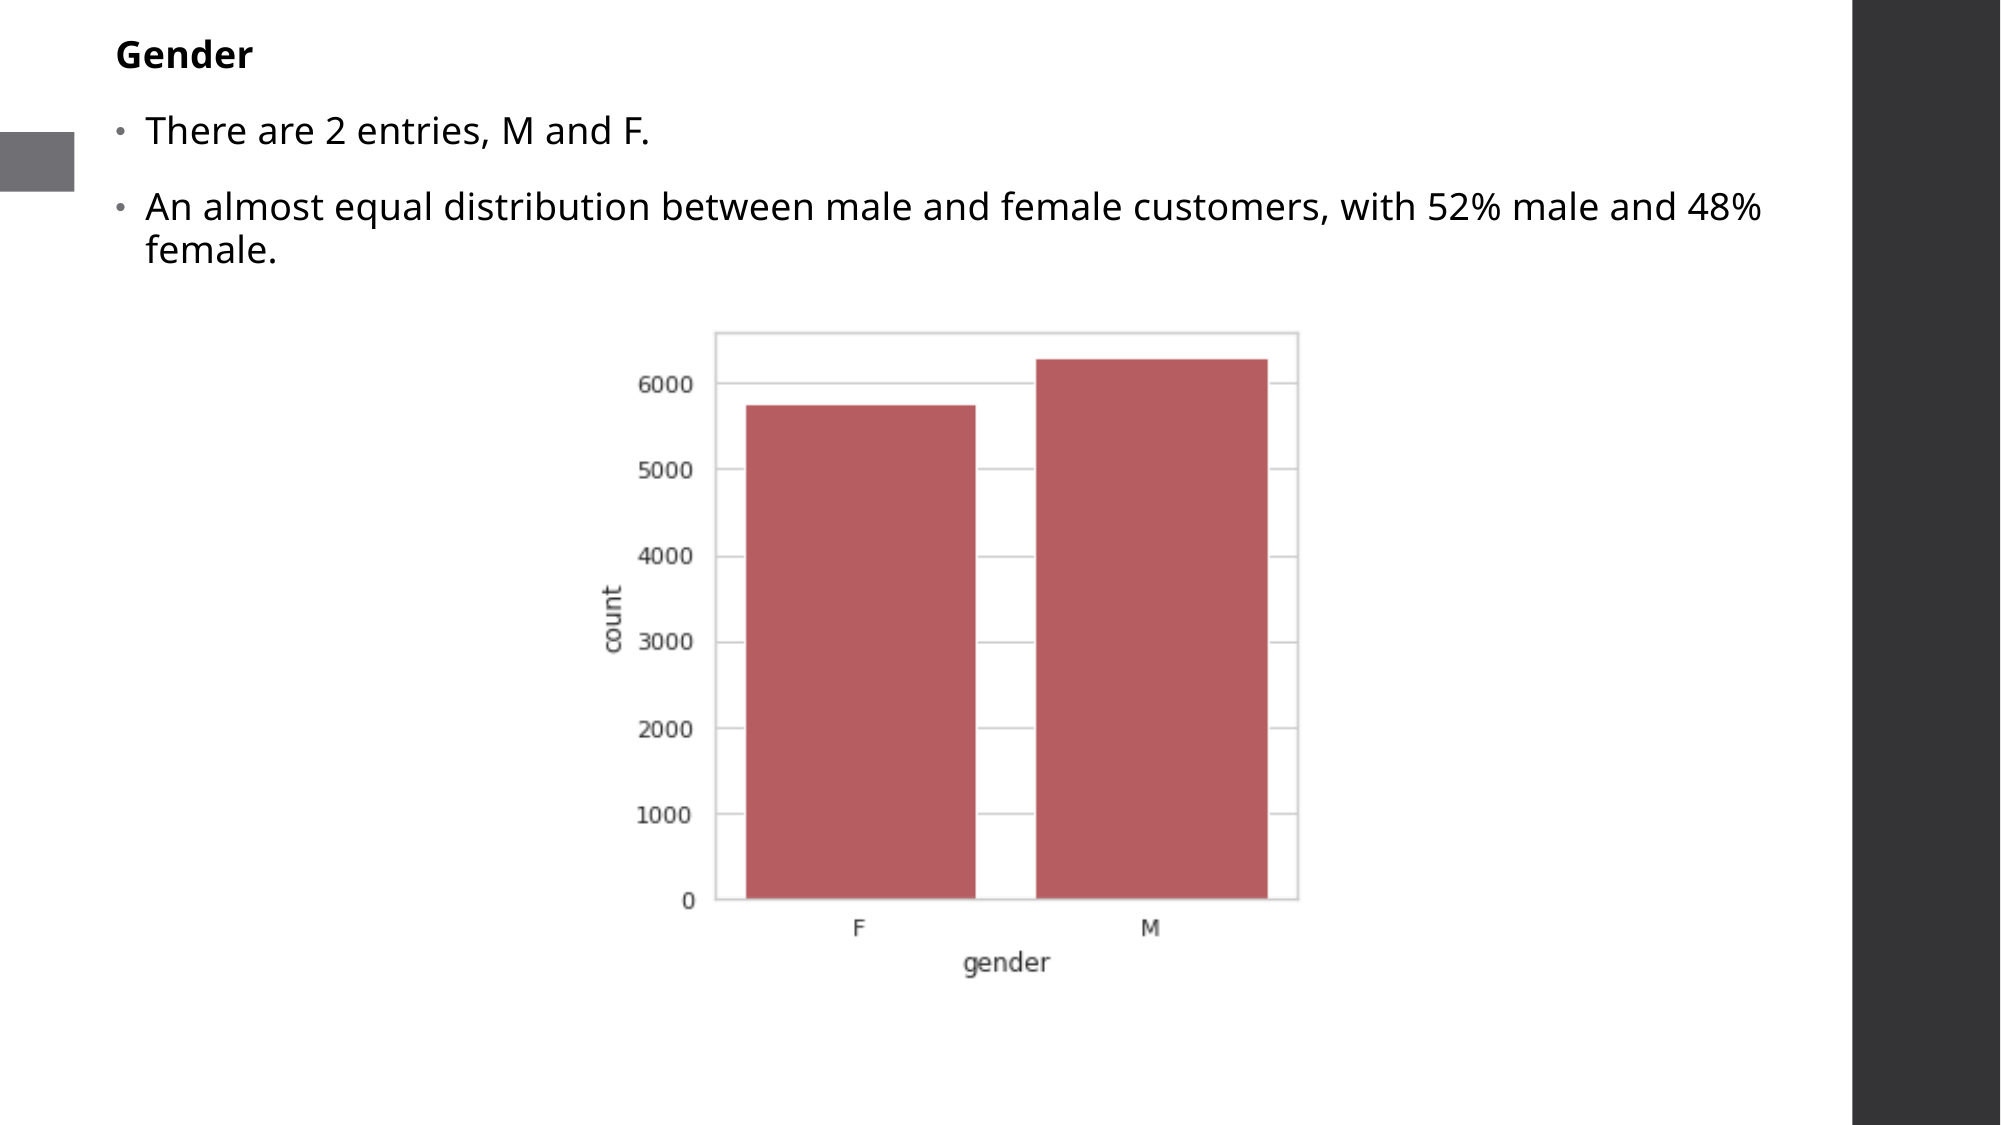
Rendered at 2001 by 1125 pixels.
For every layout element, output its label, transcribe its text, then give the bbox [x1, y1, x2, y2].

list Gender There are 2 entries, M and F. An almost equal distribution between male and female customers, with 52% male and 48% female. [100, 26, 1796, 1088]
picture [585, 318, 1311, 991]
